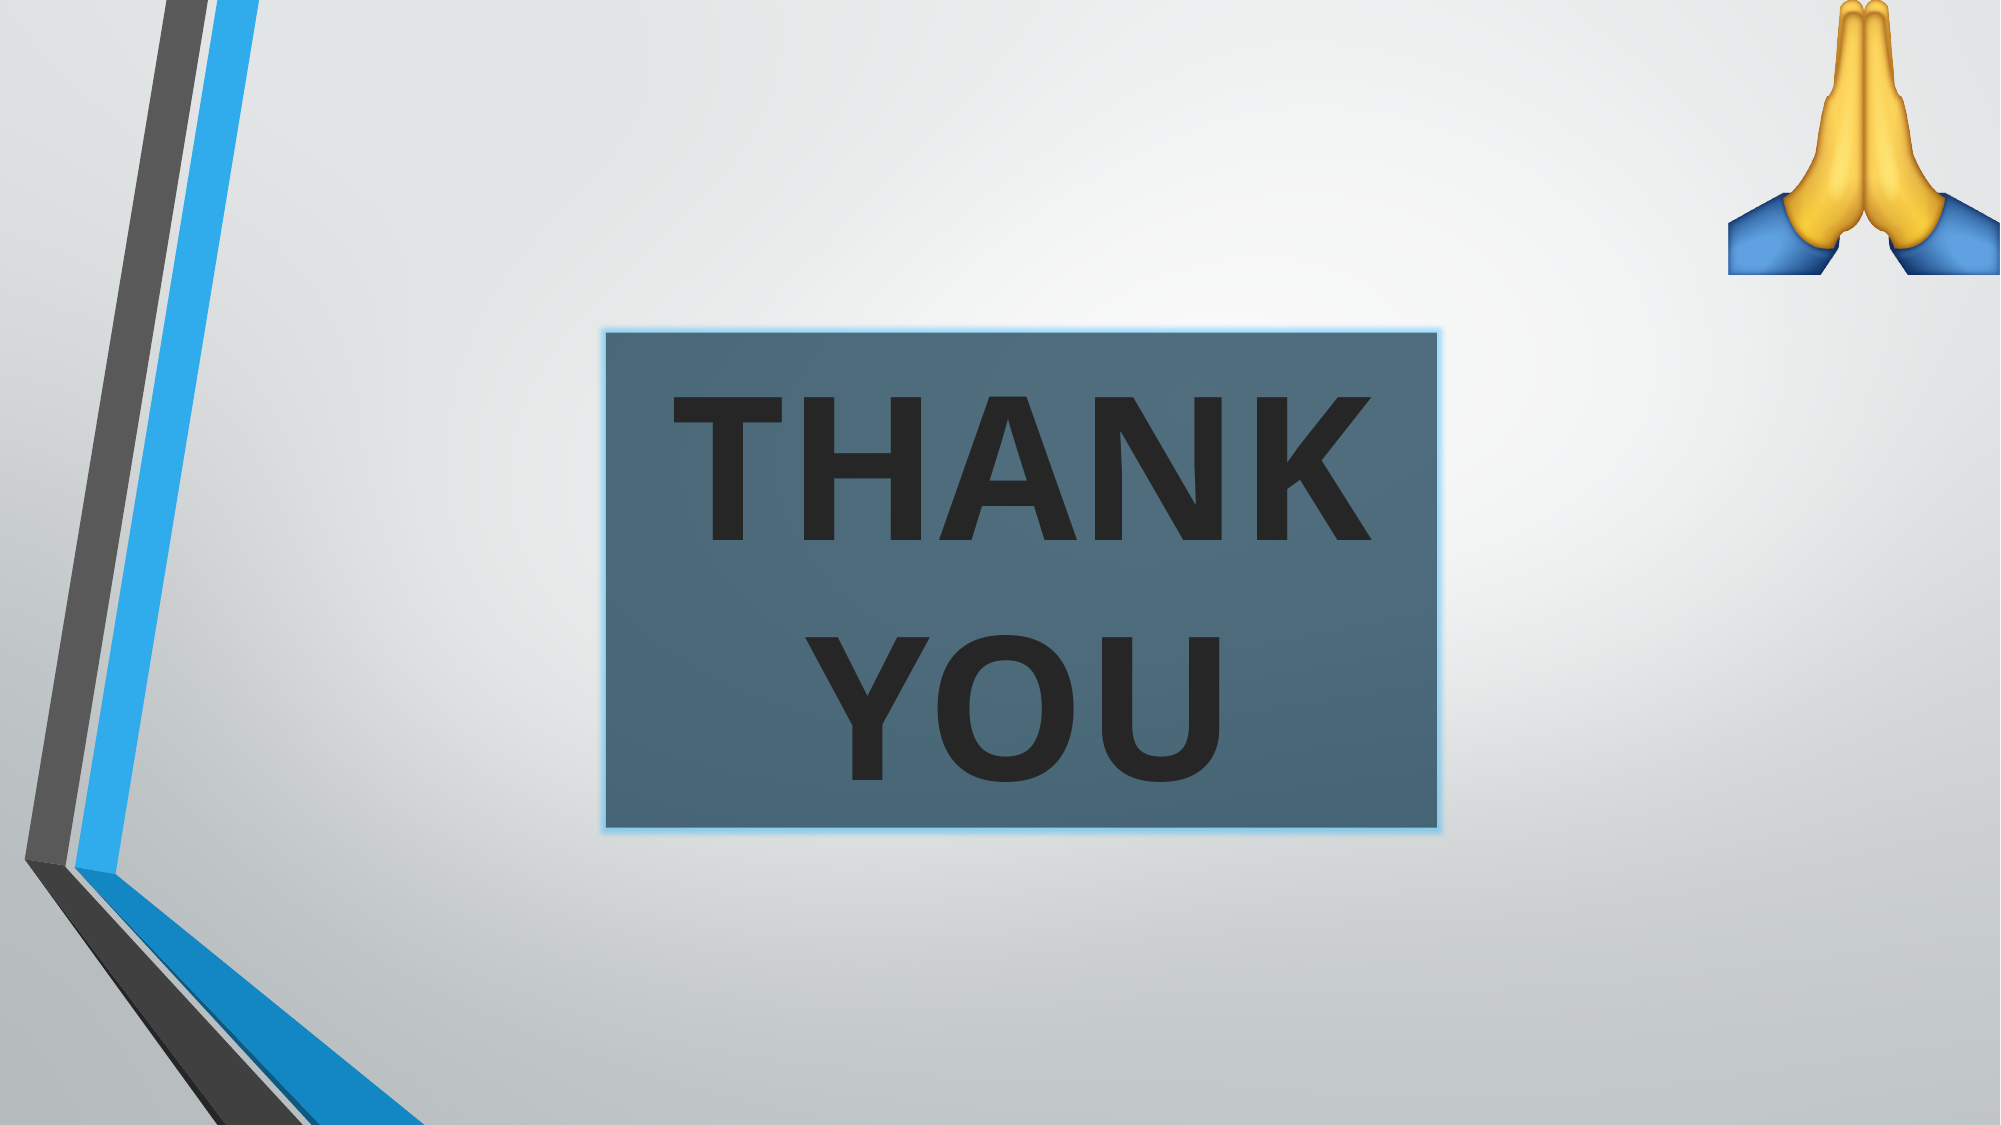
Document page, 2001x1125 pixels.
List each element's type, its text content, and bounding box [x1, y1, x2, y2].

picture [1728, 0, 2000, 276]
text_box THANK YOU [605, 332, 1437, 828]
